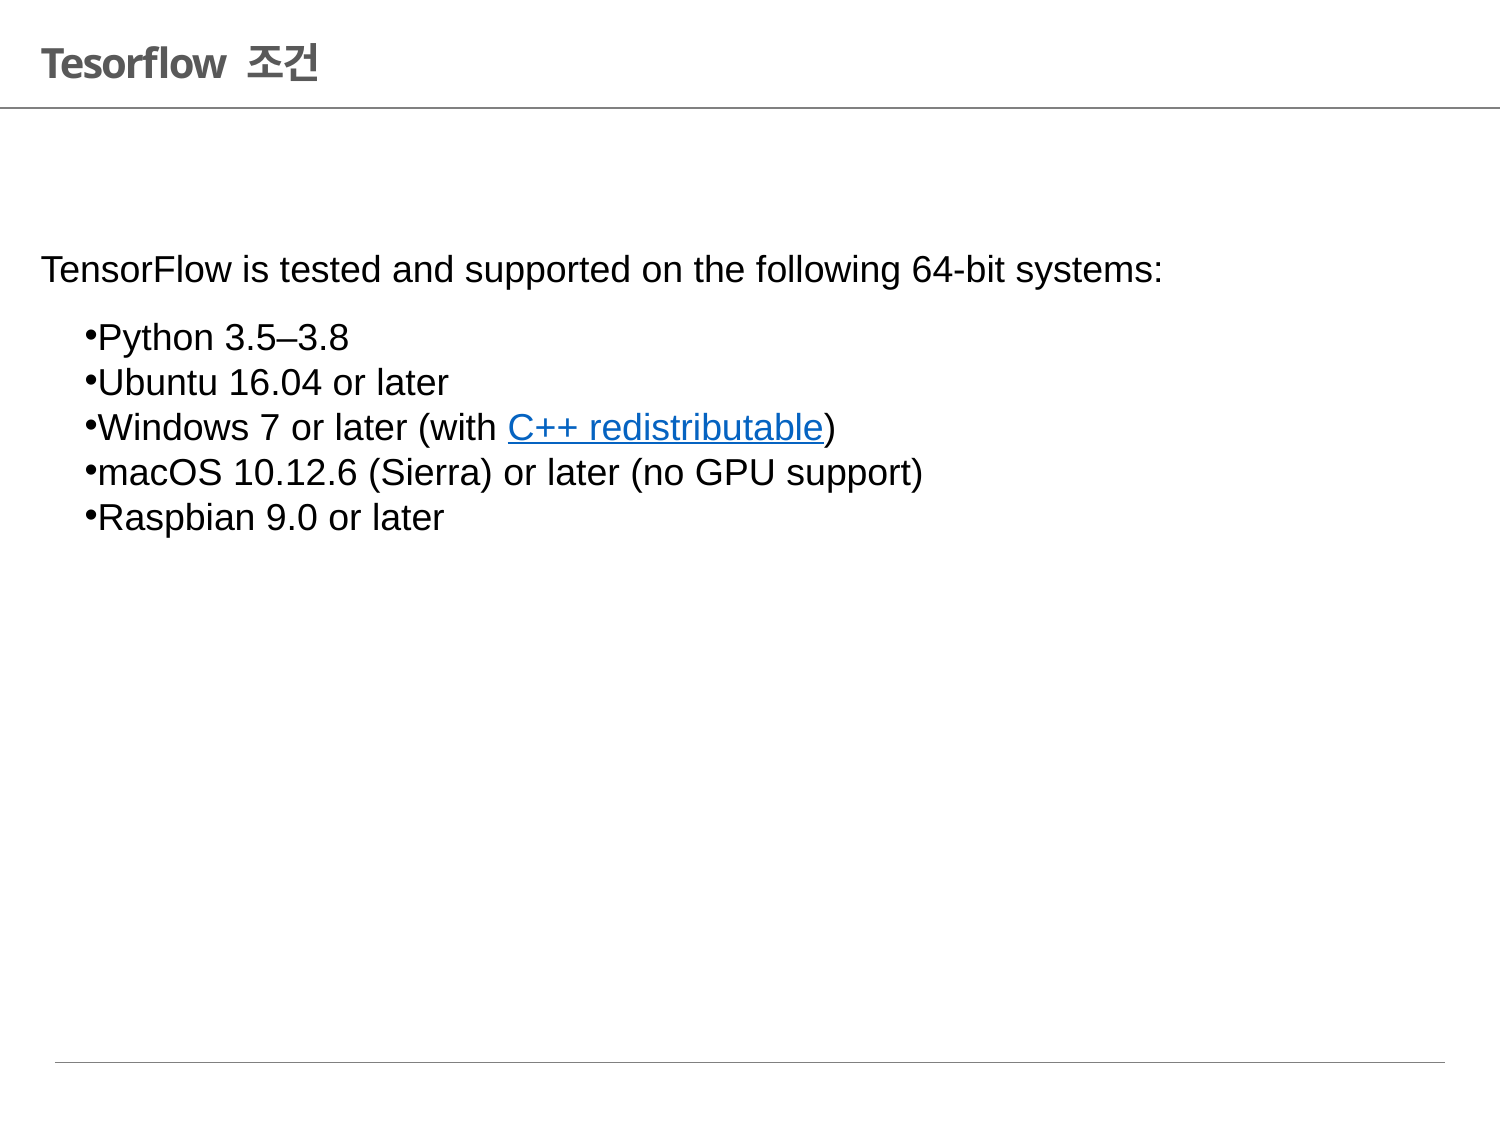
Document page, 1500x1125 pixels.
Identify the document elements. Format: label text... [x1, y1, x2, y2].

text_box Python 3.5–3.8 Ubuntu 16.04 or later Windows 7 or later (with C++ redistributable) macOS 10.12.6 (Sierra) or later (no GPU support) Raspbian 9.0 or later [69, 305, 1056, 545]
text_box TensorFlow is tested and supported on the following 64-bit systems: [40, 228, 1415, 307]
title Tesorflow 조건 [40, 26, 1387, 104]
